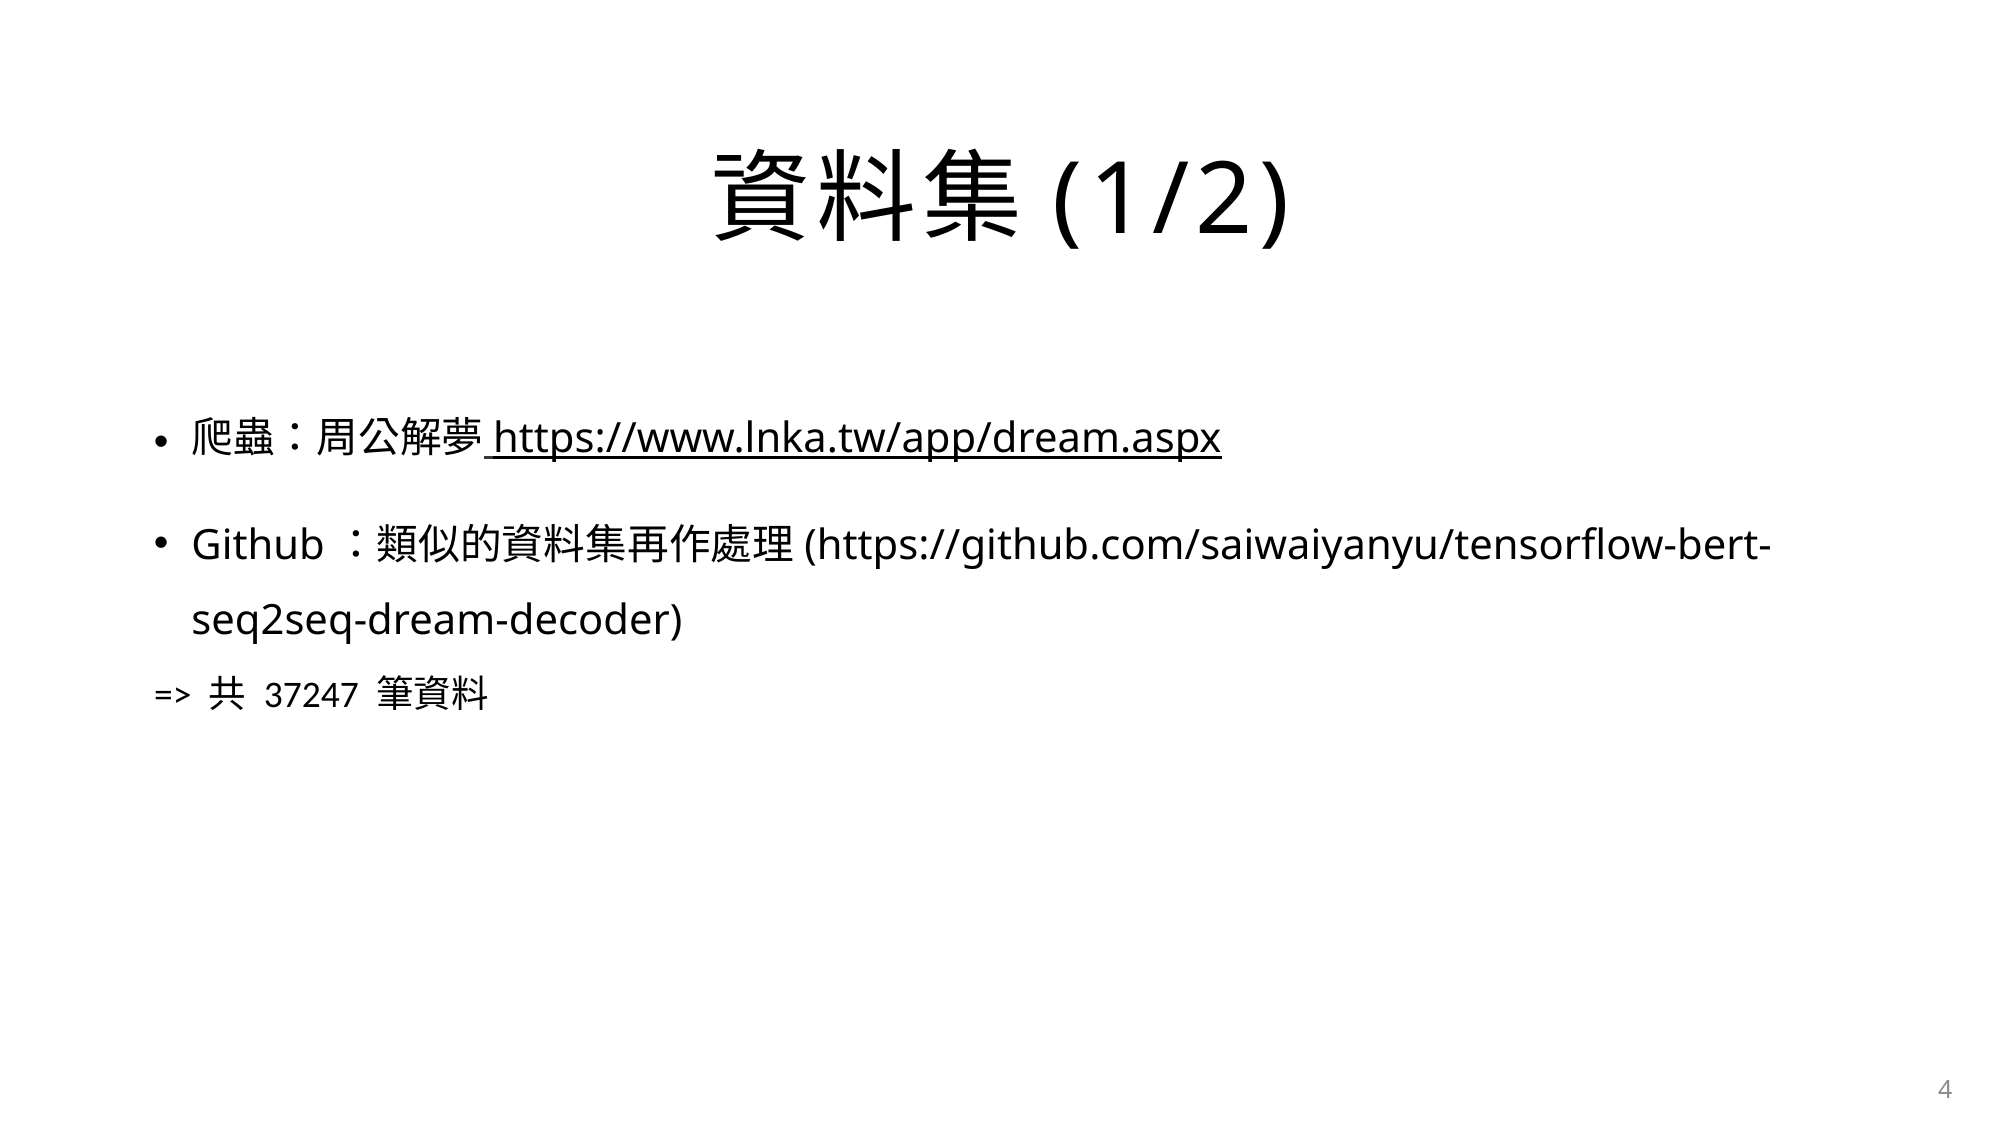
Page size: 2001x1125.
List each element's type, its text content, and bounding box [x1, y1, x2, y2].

slide_number 4 [1894, 1061, 1968, 1121]
text_box => 共 37247 筆資料 [139, 662, 1478, 723]
text_box 爬蟲：周公解夢 https://www.lnka.tw/app/dream.aspx Github：類似的資料集再作處理(https://github.com/saiwaiyanyu/tensorflow-bert-seq2seq-dream-decoder) [139, 373, 1934, 607]
title 資料集(1/2) [97, 125, 1903, 262]
